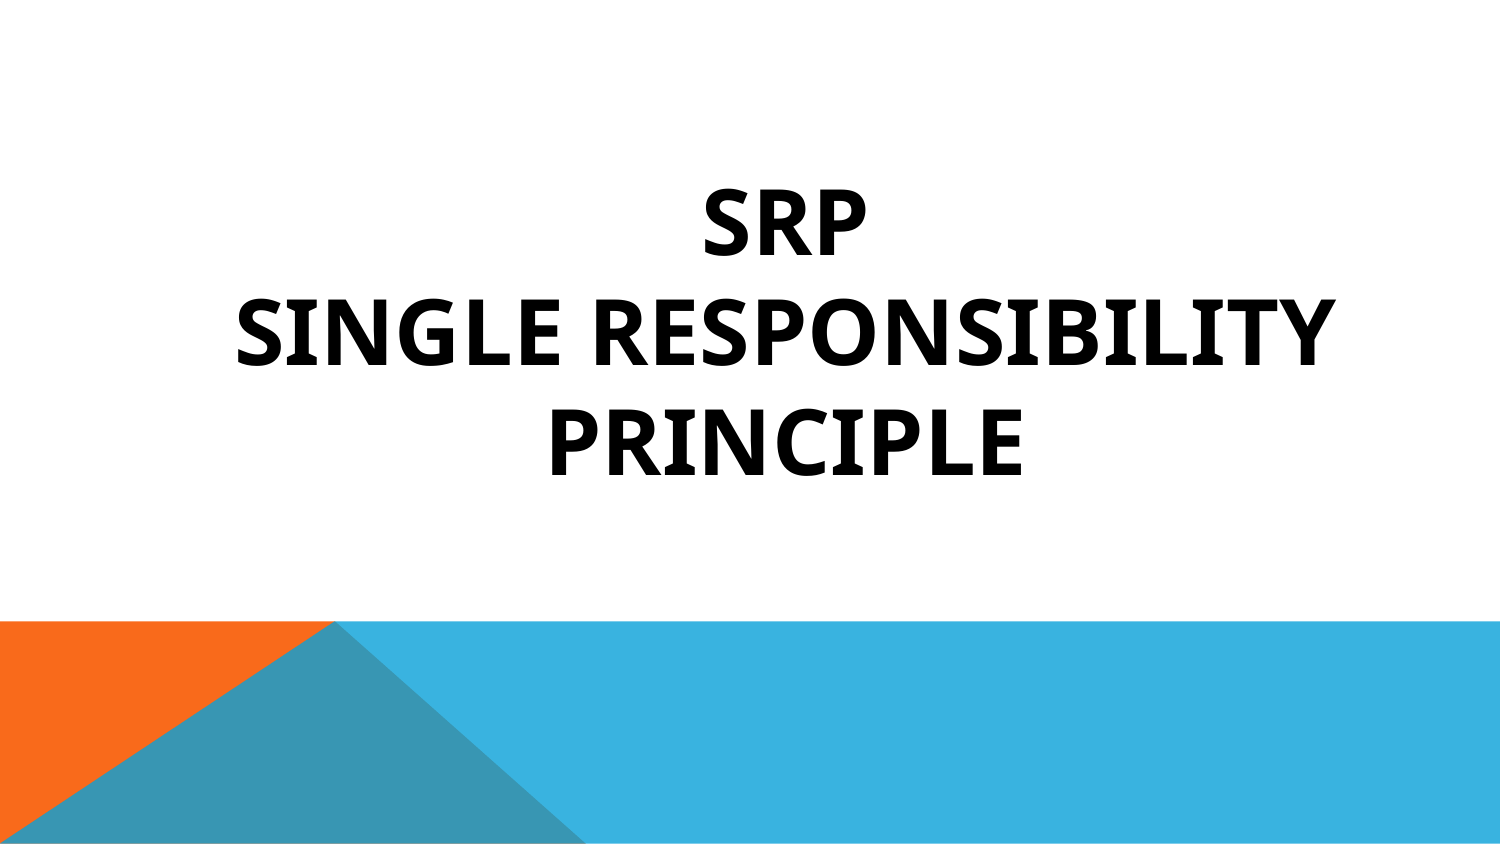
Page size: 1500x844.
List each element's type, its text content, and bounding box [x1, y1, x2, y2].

title SRP Single Responsibility Principle [112, 295, 1460, 363]
